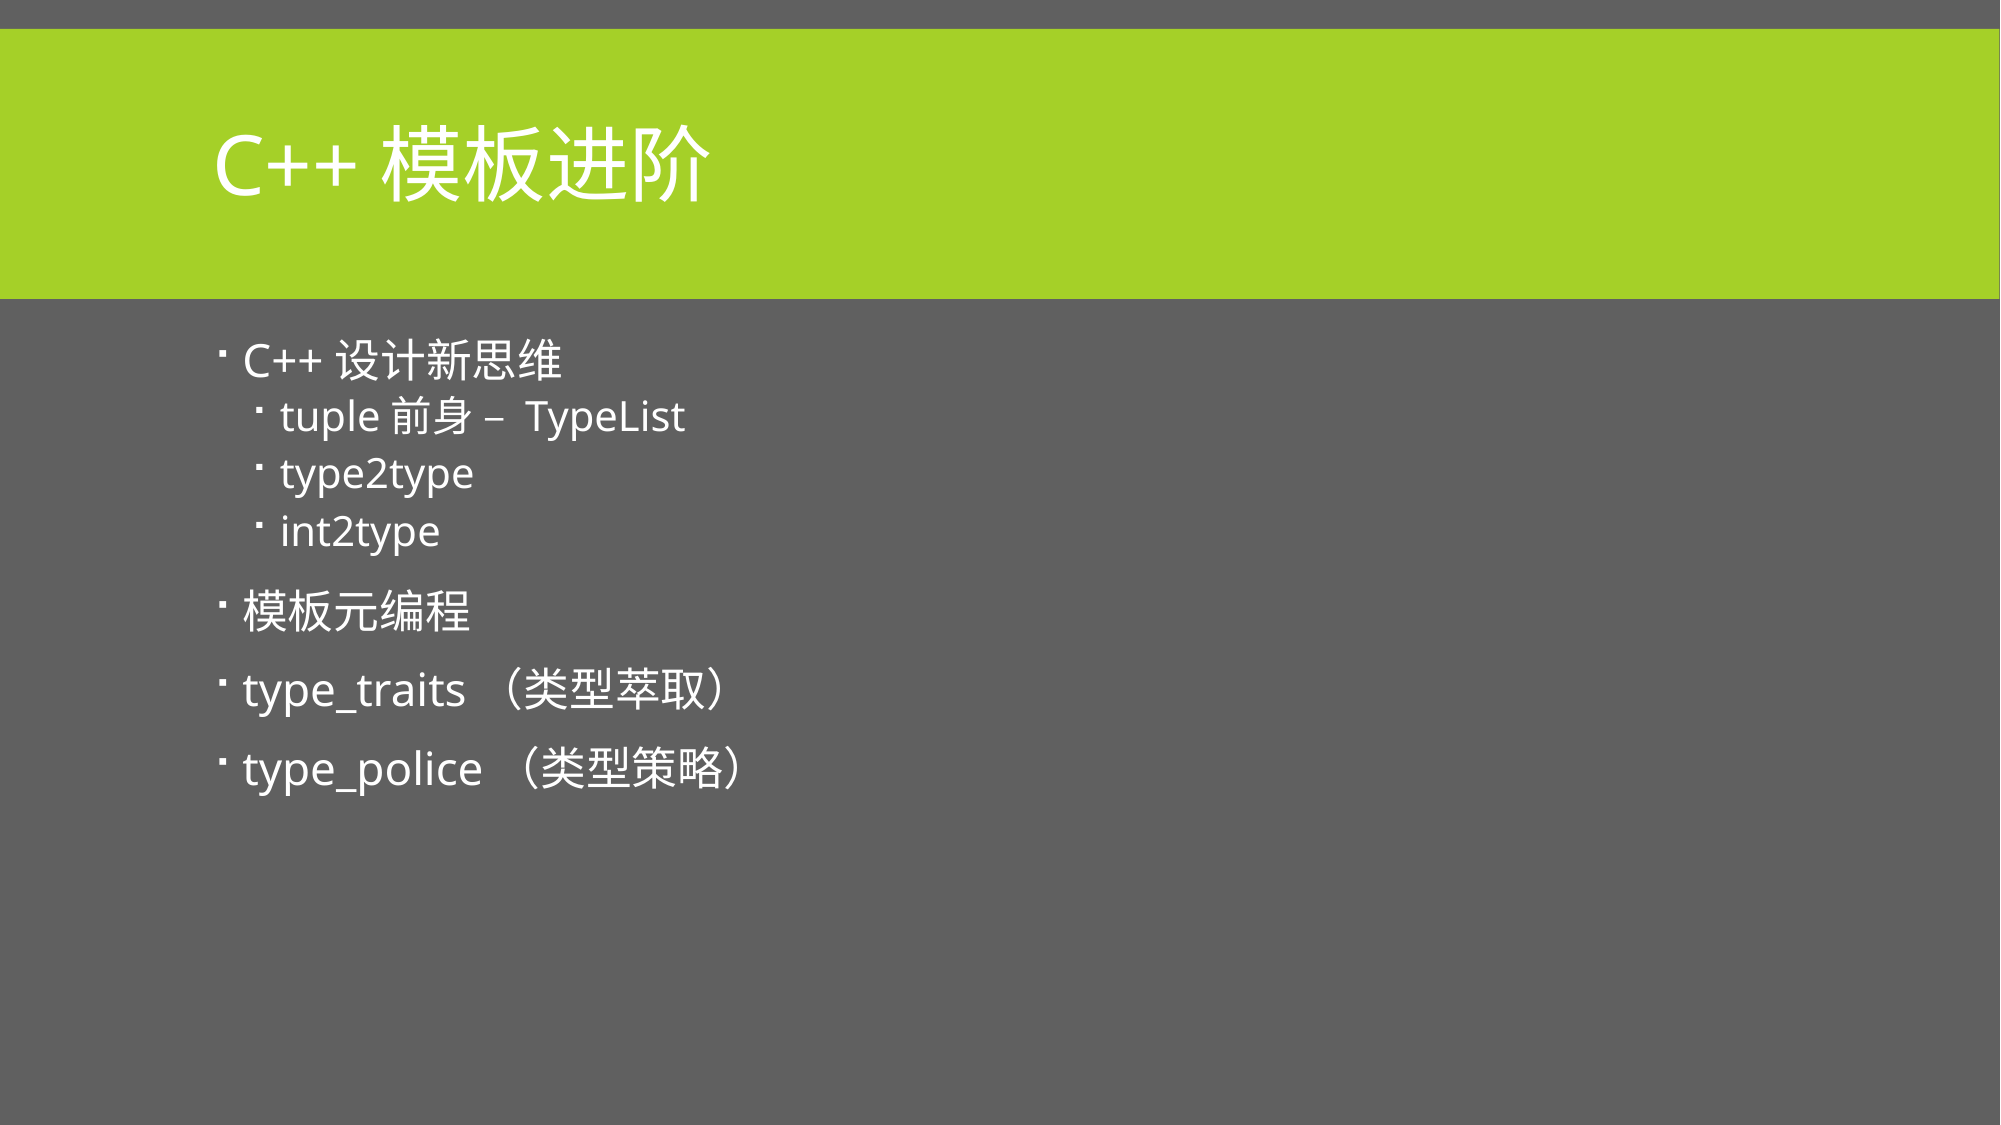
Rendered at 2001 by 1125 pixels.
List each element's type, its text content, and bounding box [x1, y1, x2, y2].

list C++设计新思维 tuple前身 – TypeList type2type int2type 模板元编程 type_traits（类型萃取） type_police（类型策略） [197, 329, 1803, 1020]
title C++模板进阶 [197, 46, 1803, 295]
